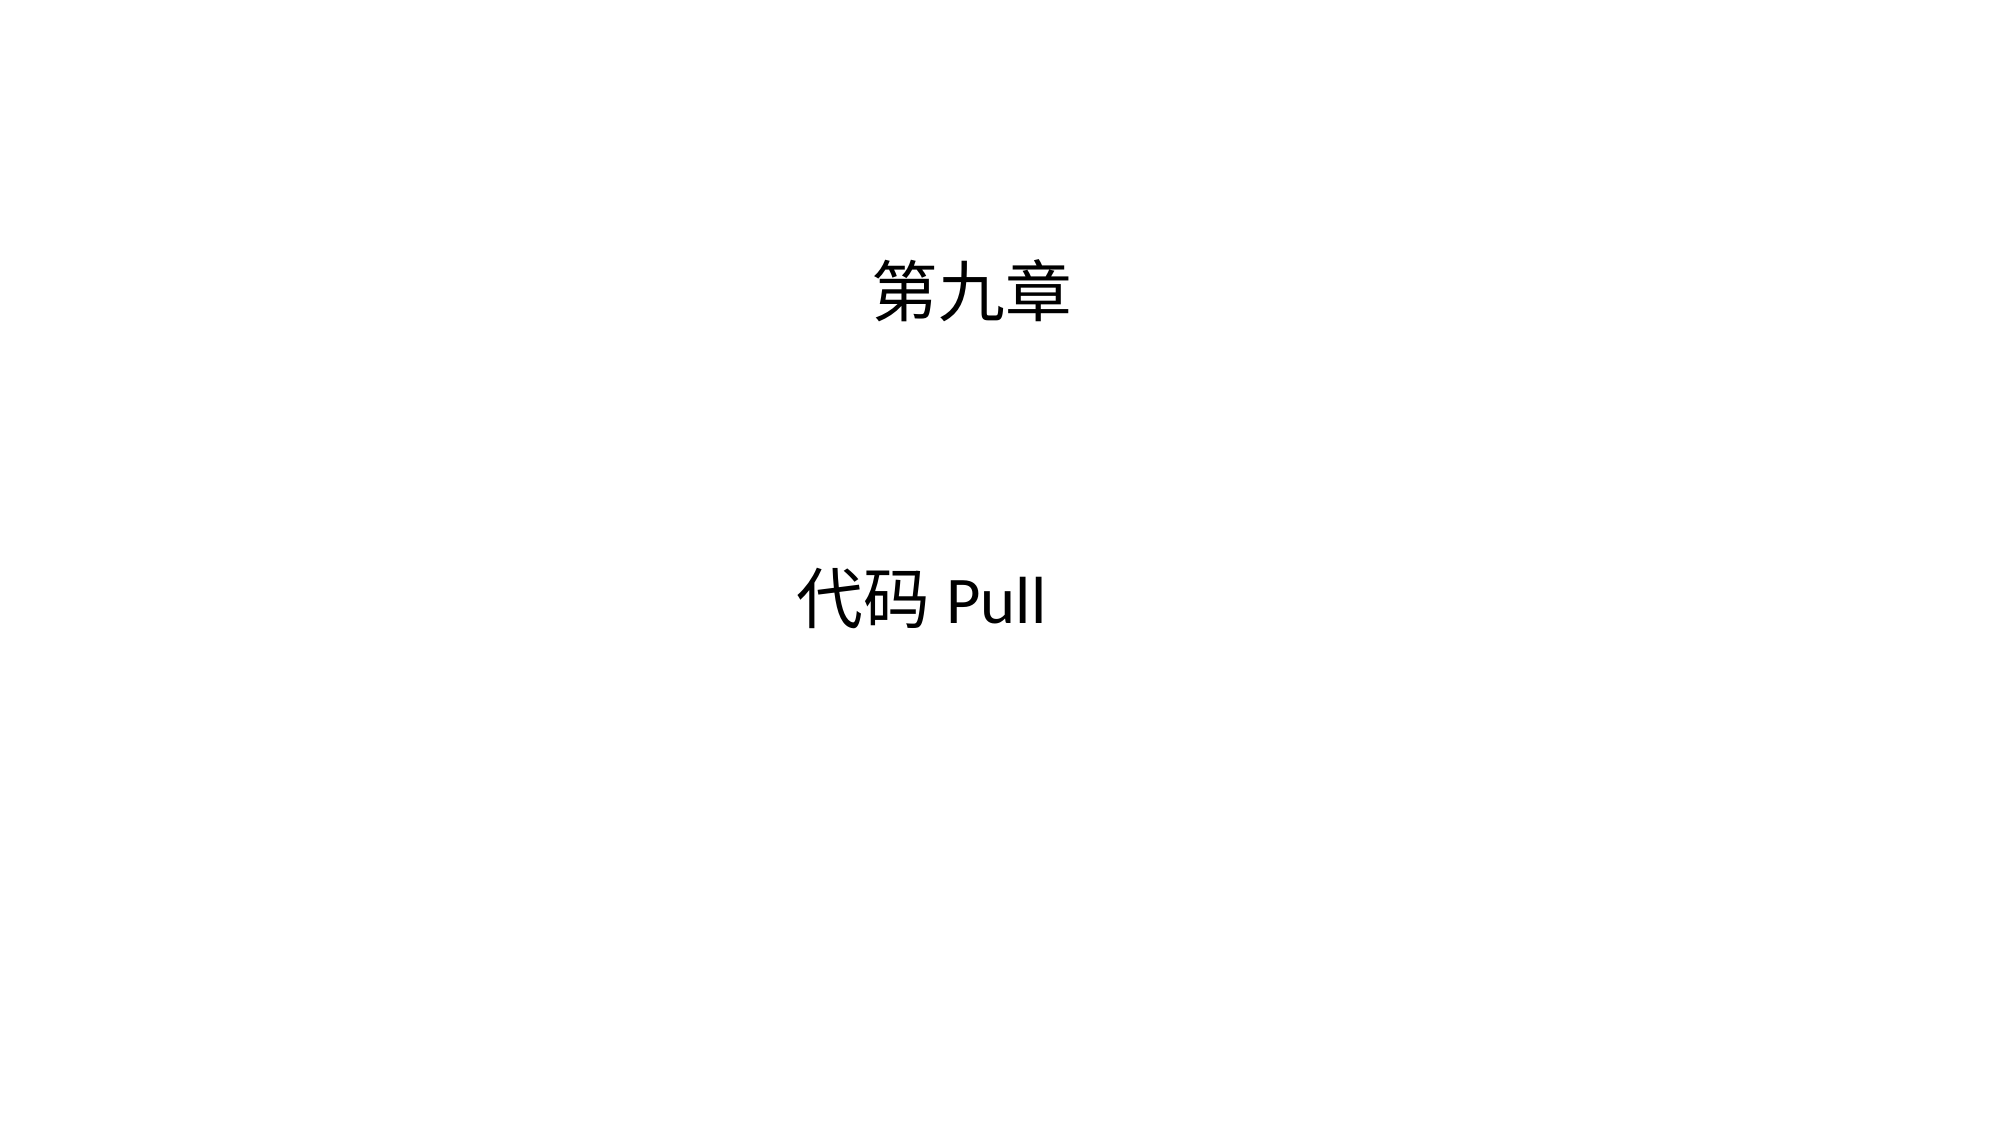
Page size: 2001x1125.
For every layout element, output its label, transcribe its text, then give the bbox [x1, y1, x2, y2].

text_box 代码Pull [782, 549, 1062, 645]
text_box 第九章 [857, 242, 1087, 338]
